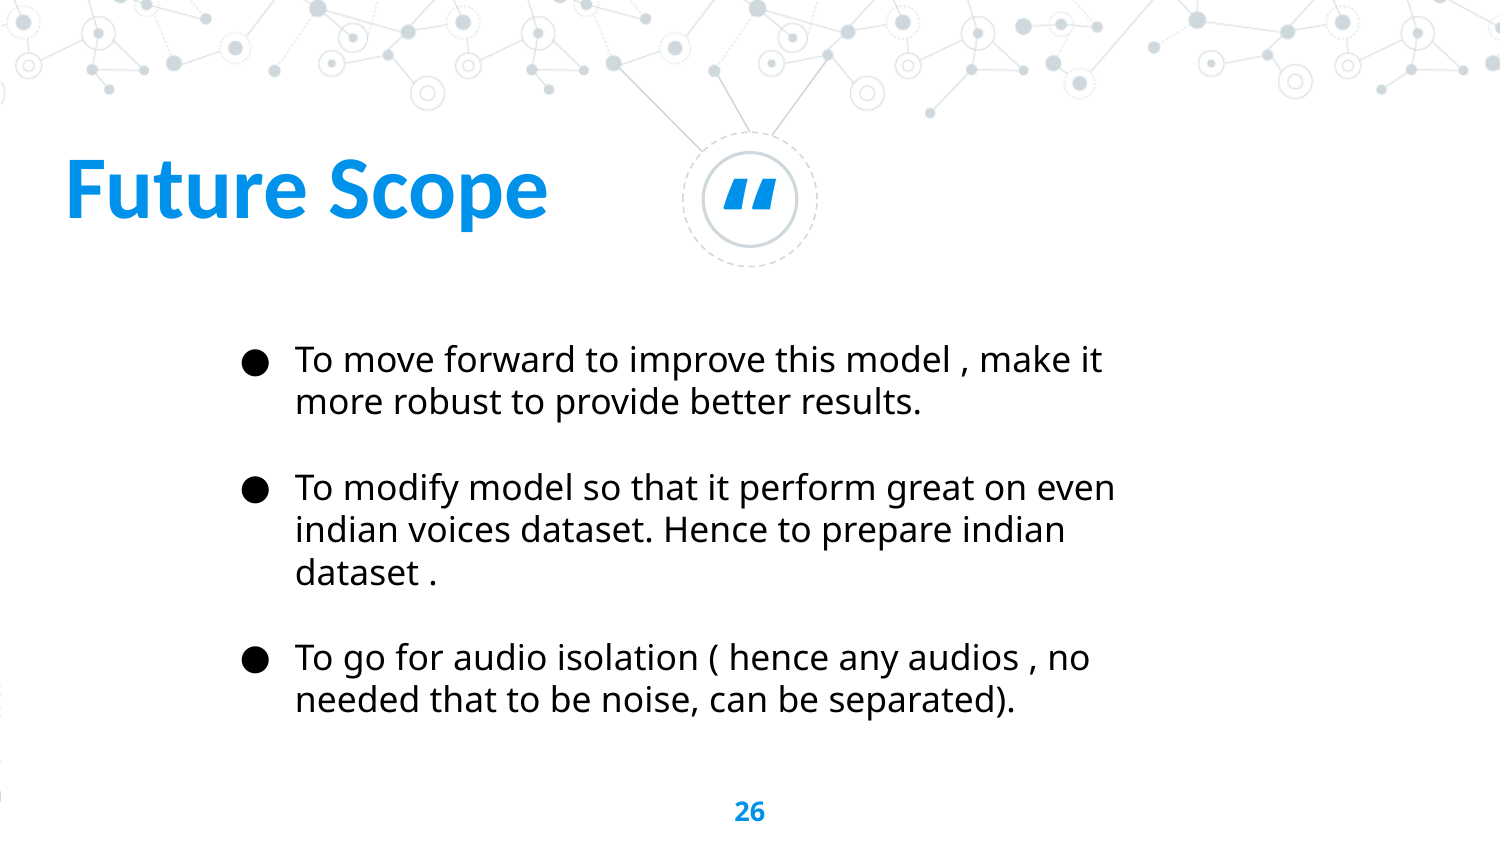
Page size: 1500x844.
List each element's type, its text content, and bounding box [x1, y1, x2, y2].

text_box To move forward to improve this model , make it more robust to provide better results. To modify model so that it perform great on even indian voices dataset. Hence to prepare indian dataset . To go for audio isolation ( hence any audios , no needed that to be noise, can be separated). [204, 322, 1185, 820]
slide_number ‹#› [0, 779, 1500, 844]
picture [0, 0, 1500, 779]
list Future Scope [0, 113, 858, 248]
